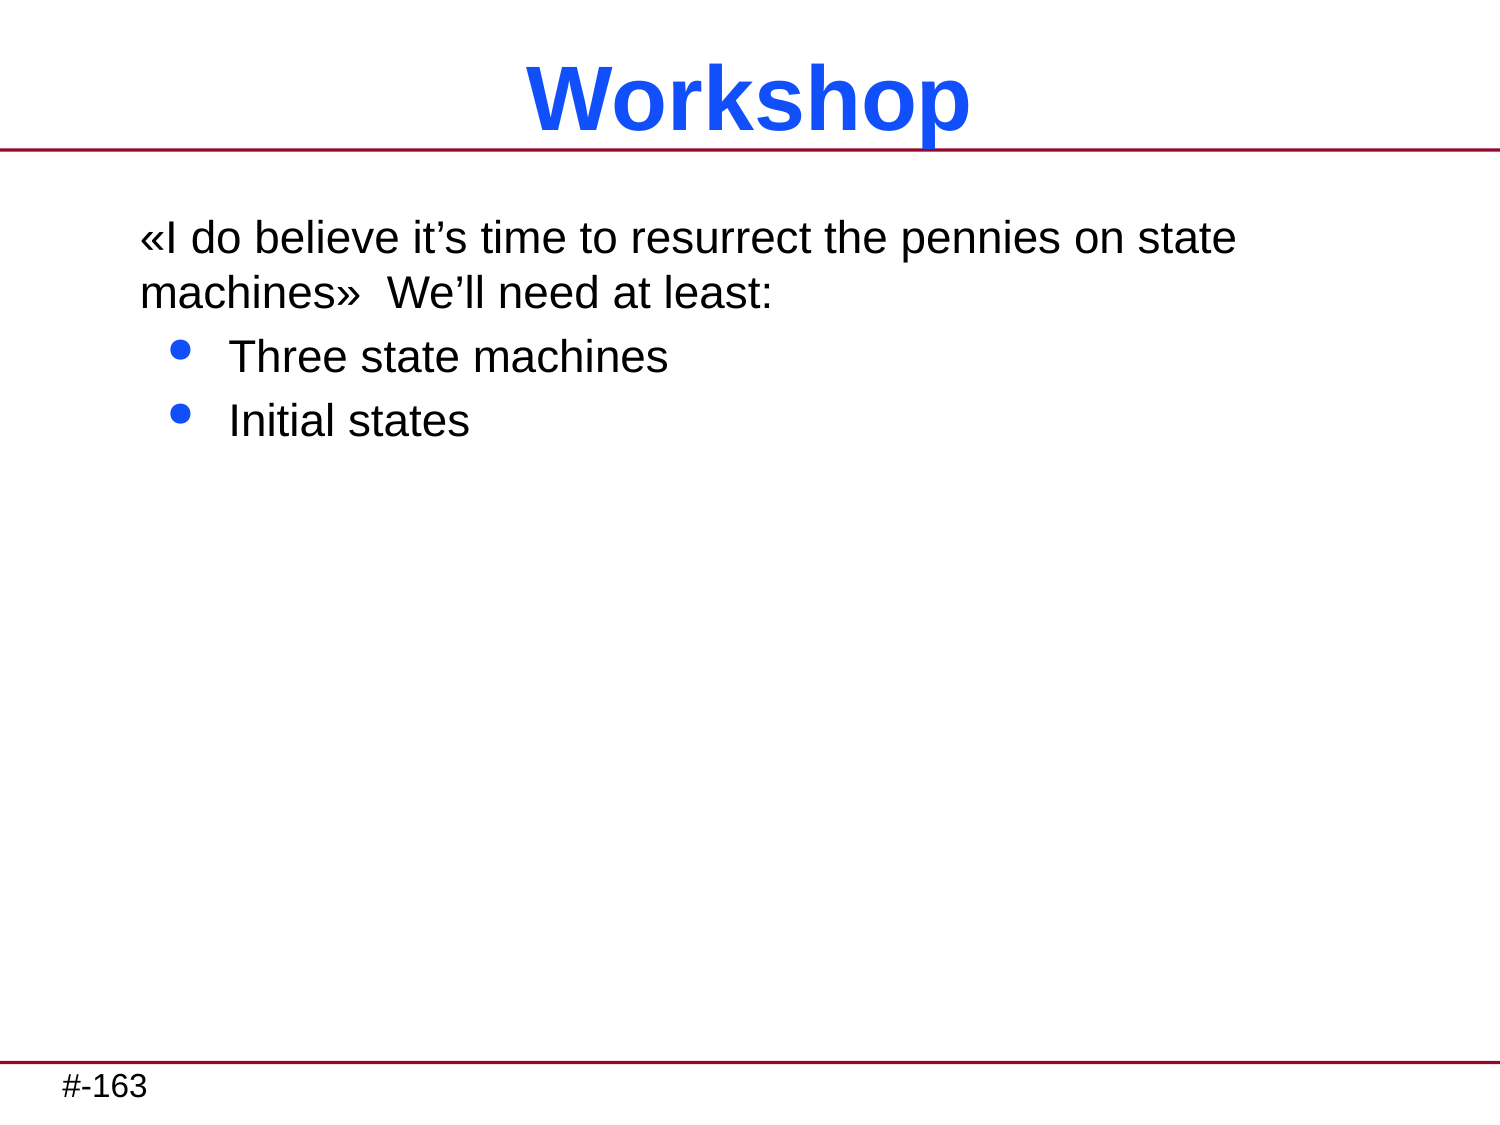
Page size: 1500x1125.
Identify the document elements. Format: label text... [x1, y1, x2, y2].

list «I do believe it’s time to resurrect the pennies on state machines» We’ll need at least: Three state machines Initial states [124, 199, 1451, 1039]
title Workshop [24, 36, 1476, 151]
